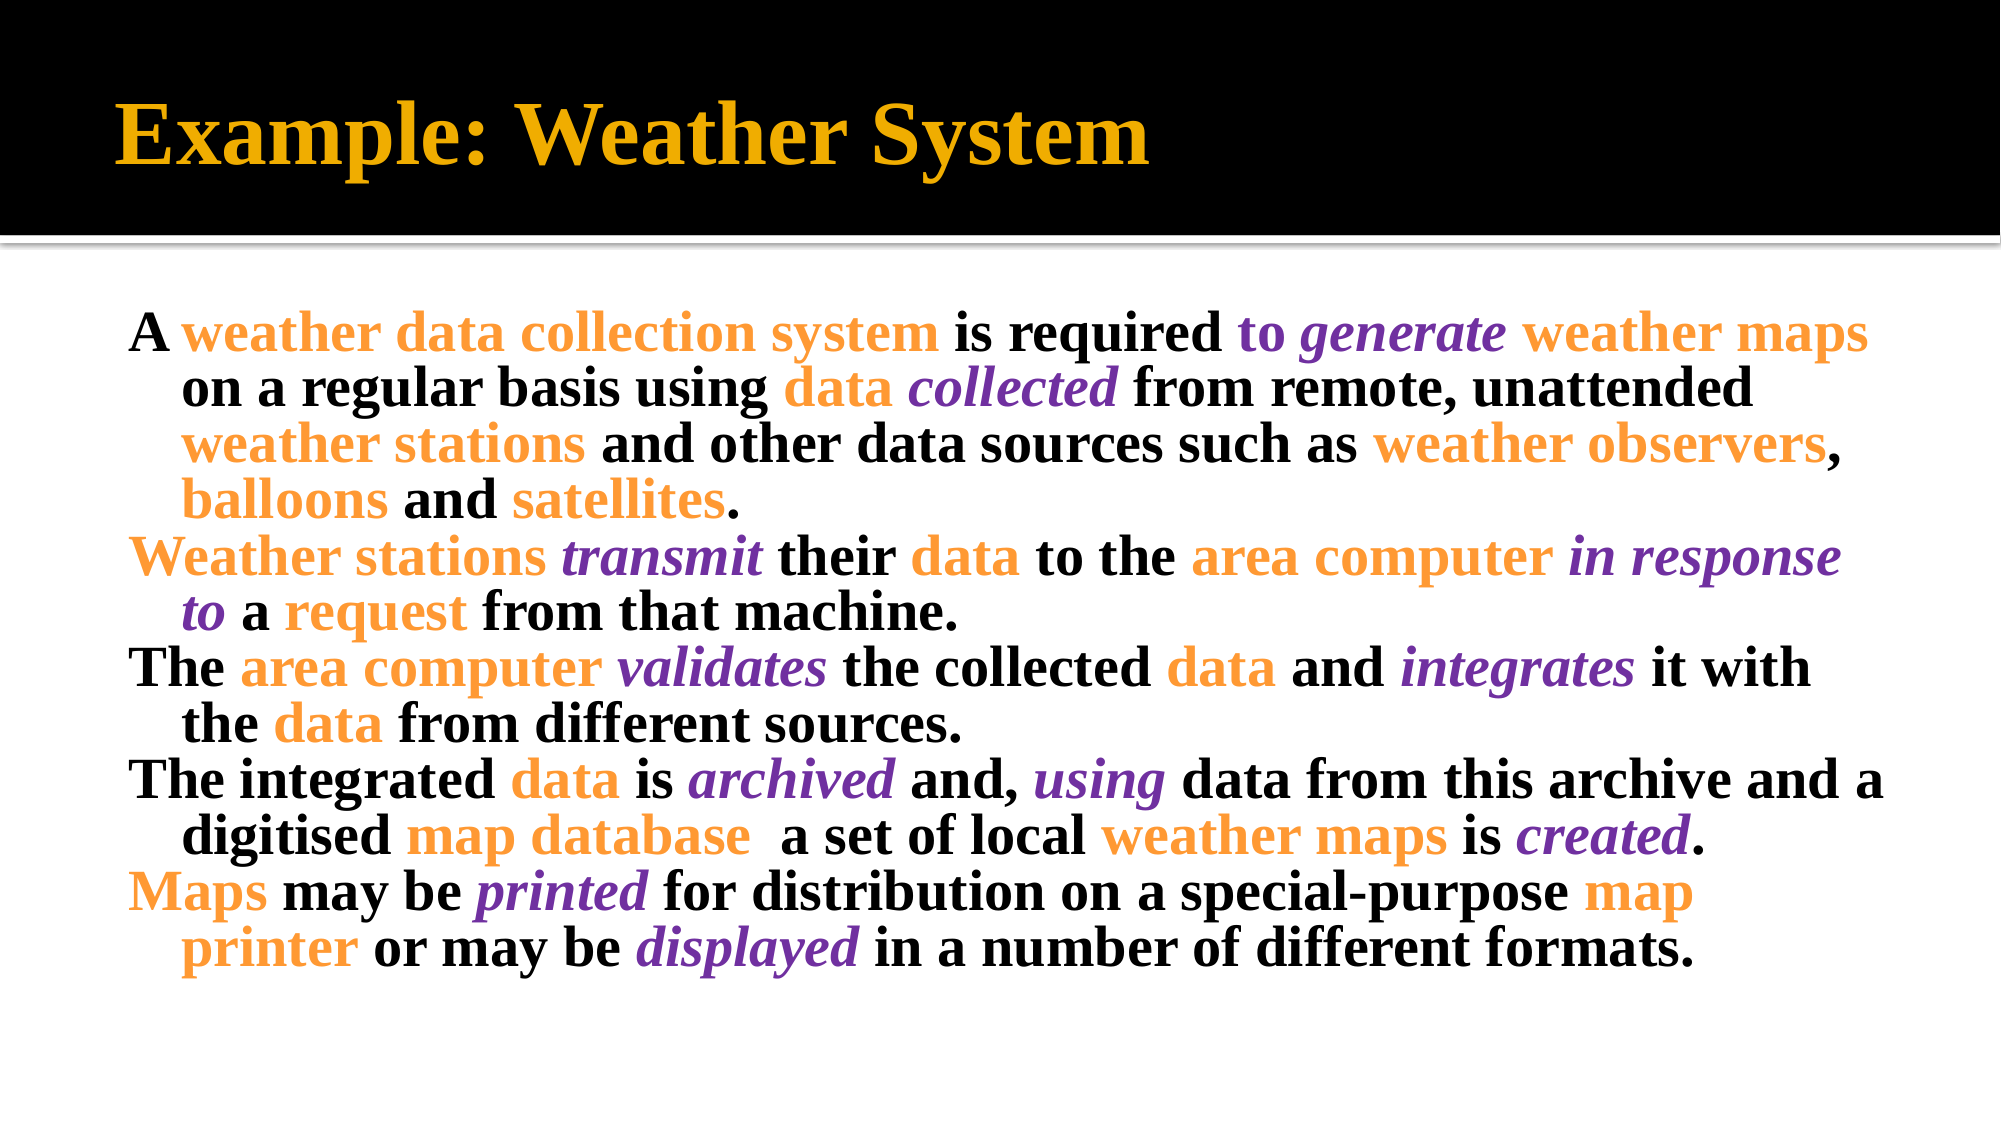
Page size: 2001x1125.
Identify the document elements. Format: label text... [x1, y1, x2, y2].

title Example: Weather System [99, 25, 1900, 231]
list A weather data collection system is required to generate weather maps on a regular basis using data collected from remote, unattended weather stations and other data sources such as weather observers, balloons and satellites. Weather stations transmit their data to the area computer in response to a request from that machine. The area computer validates the collected data and integrates it with the data from different sources. The integrated data is archived and, using data from this archive and a digitised map database a set of local weather maps is created. Maps may be printed for distribution on a special-purpose map printer or may be displayed in a number of different formats. [99, 291, 1900, 1050]
